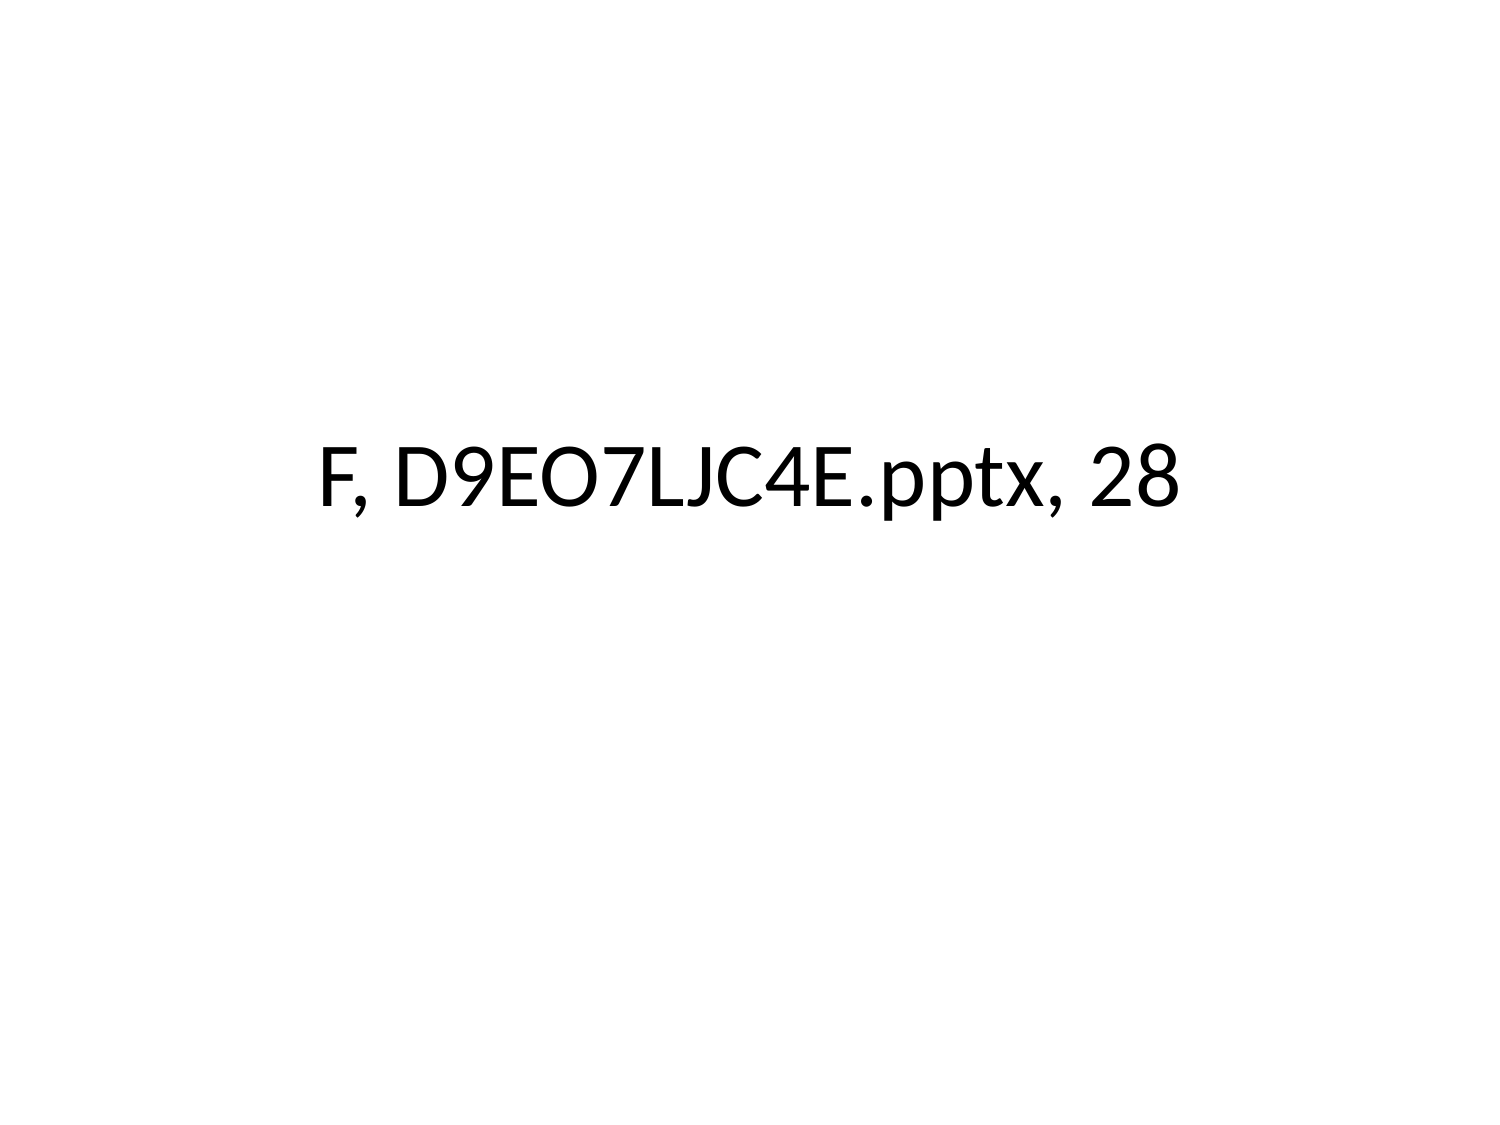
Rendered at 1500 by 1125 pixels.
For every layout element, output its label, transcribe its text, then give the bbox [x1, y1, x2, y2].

title F, D9EO7LJC4E.pptx, 28 [112, 349, 1388, 591]
